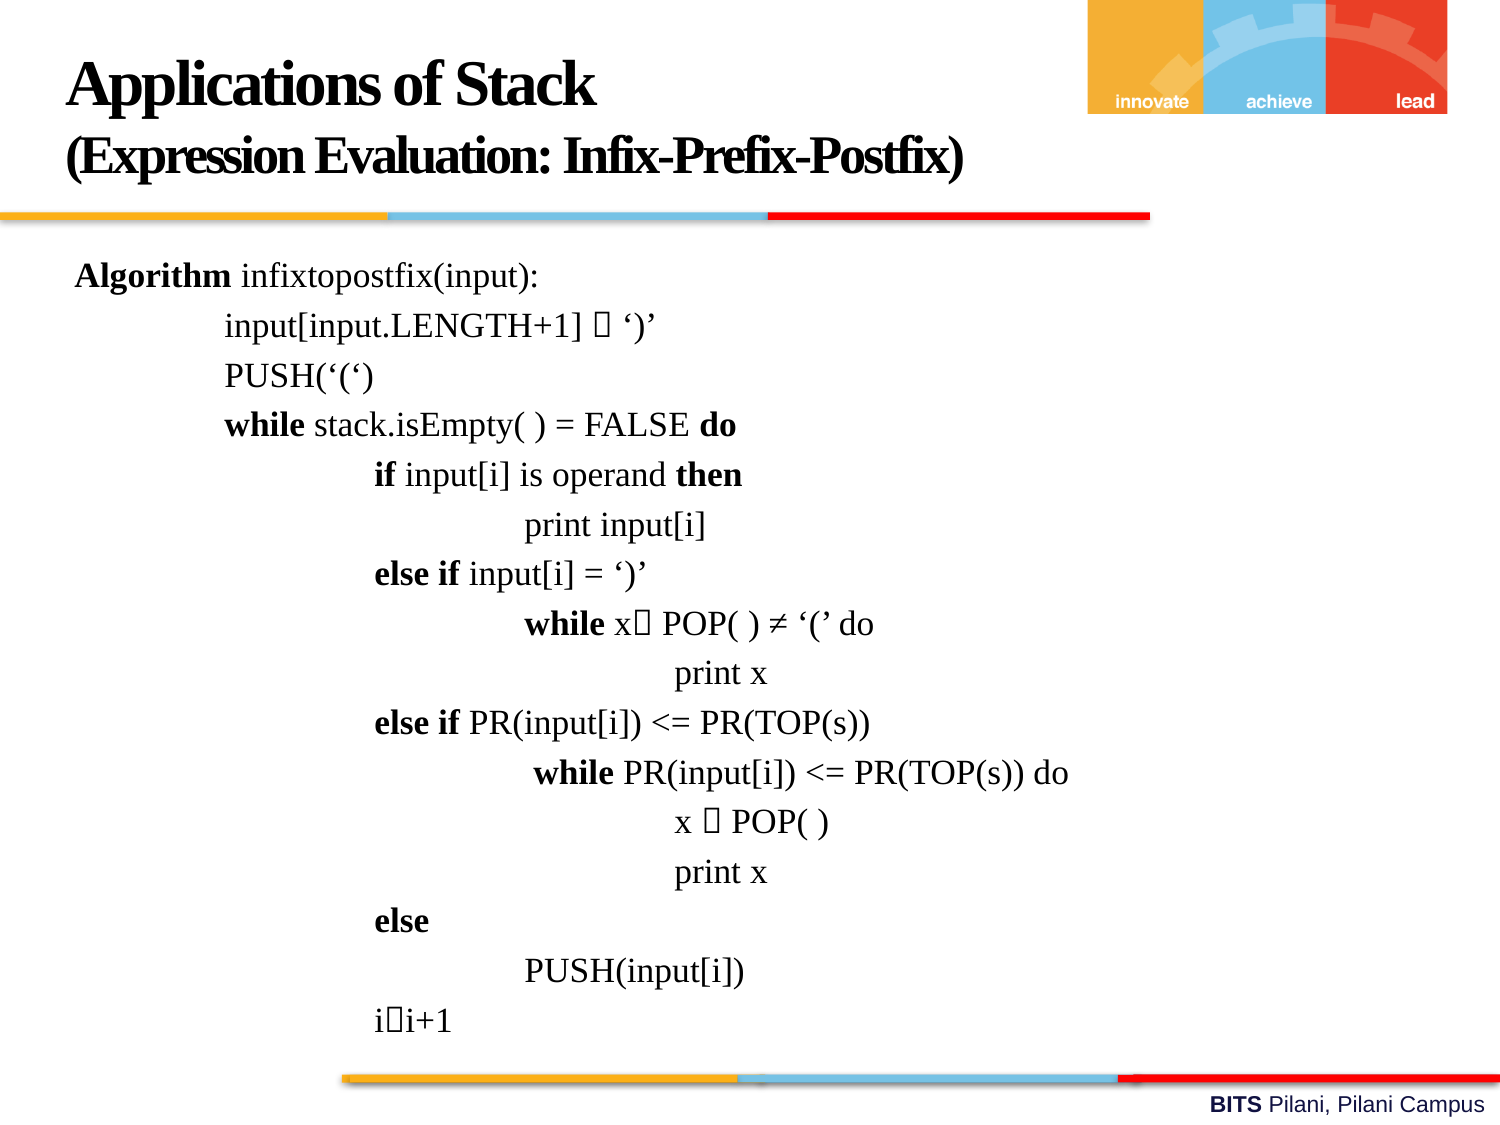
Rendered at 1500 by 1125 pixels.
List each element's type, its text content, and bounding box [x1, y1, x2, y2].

list Applications of Stack (Expression Evaluation: Infix-Prefix-Postfix) [50, 24, 1088, 213]
list Algorithm infixtopostfix(input): input[input.LENGTH+1]  ‘)’ PUSH(‘(‘) while stack.isEmpty( ) = FALSE do if input[i] is operand then print input[i] else if input[i] = ‘)’ while x POP( ) ≠ ‘(’ do print x else if PR(input[i]) <= PR(TOP(s)) while PR(input[i]) <= PR(TOP(s)) do x  POP( ) print x else PUSH(input[i]) ii+1 [50, 245, 1400, 988]
picture [1087, 0, 1448, 114]
